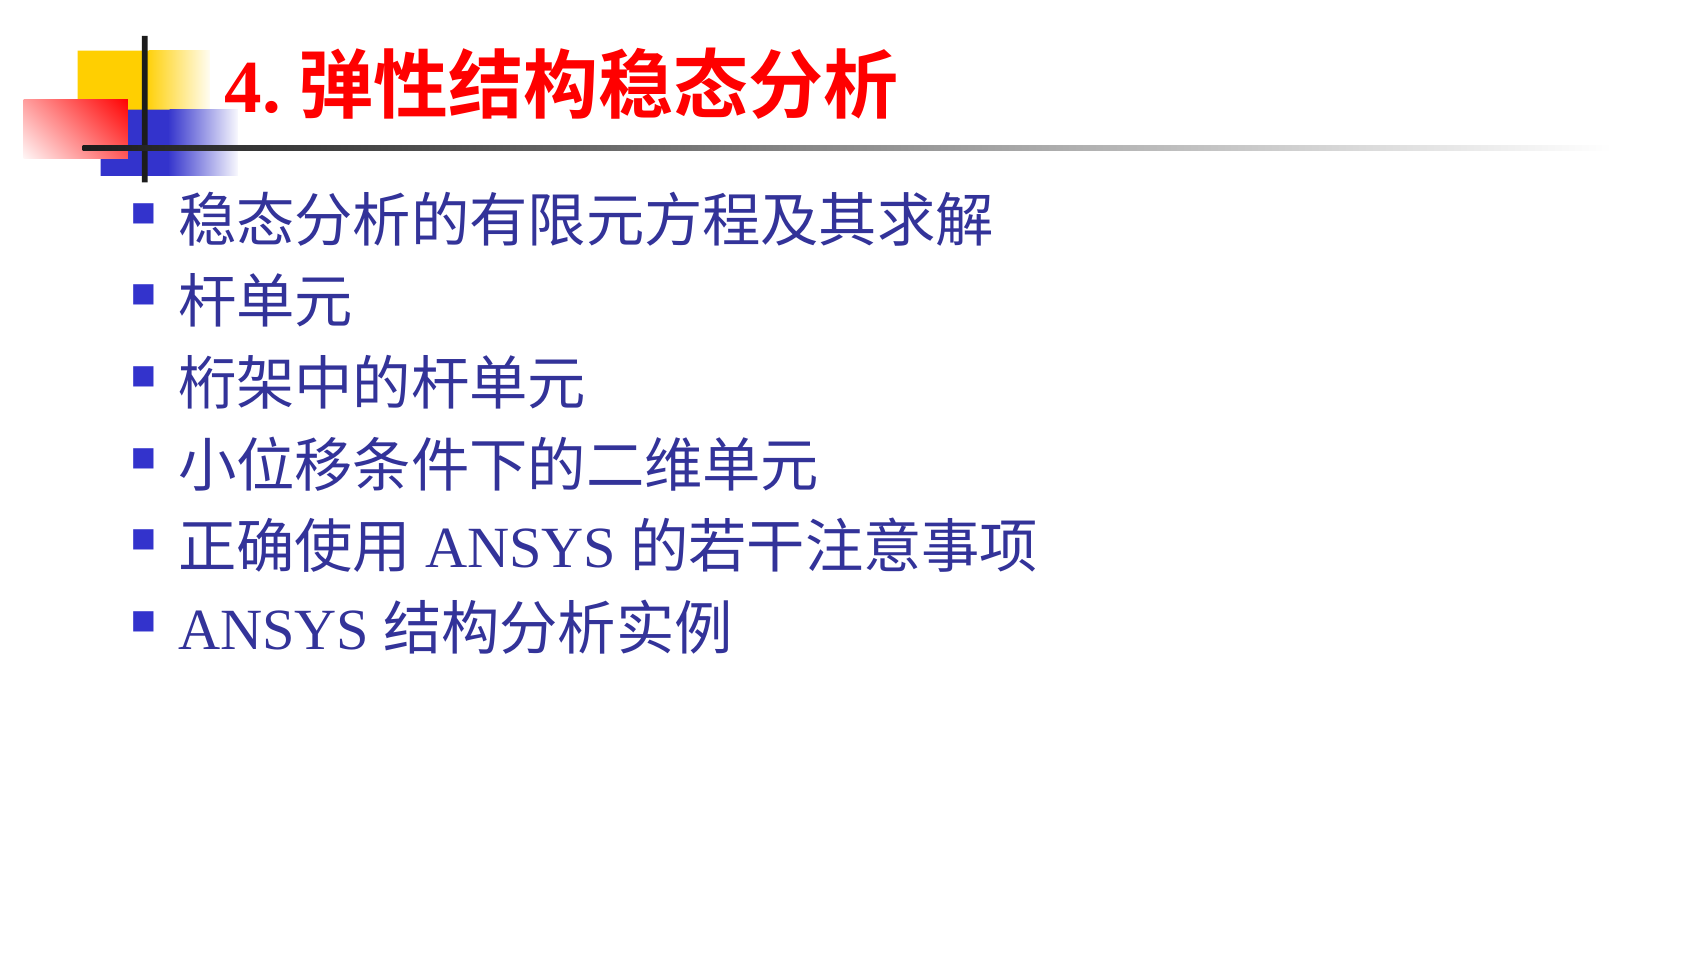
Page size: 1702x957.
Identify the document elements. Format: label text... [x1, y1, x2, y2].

list 稳态分析的有限元方程及其求解 杆单元 桁架中的杆单元 小位移条件下的二维单元 正确使用ANSYS的若干注意事项 ANSYS结构分析实例 [117, 176, 1648, 883]
title 4.弹性结构稳态分析 [211, 30, 1662, 135]
